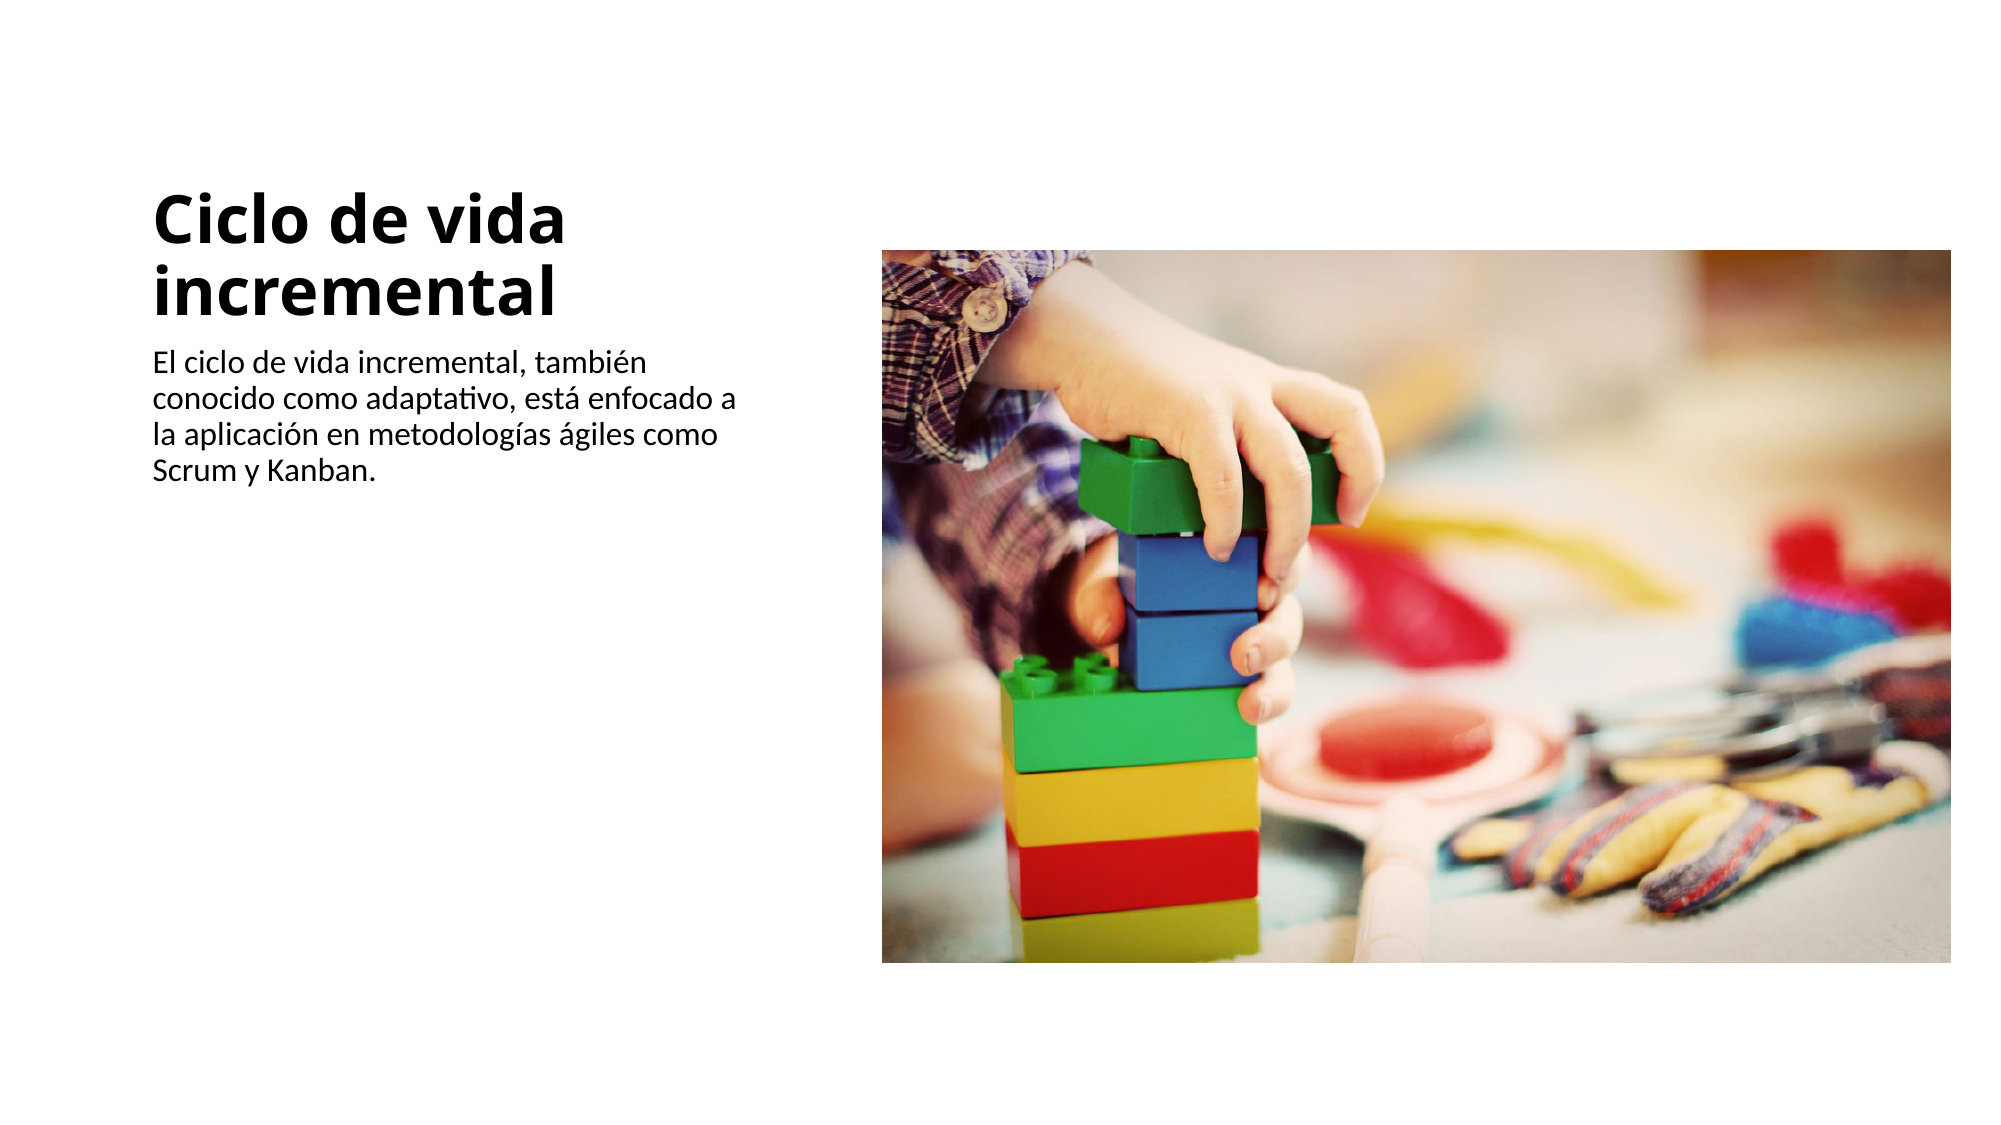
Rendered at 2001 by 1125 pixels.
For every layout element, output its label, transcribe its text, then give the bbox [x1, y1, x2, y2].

list El ciclo de vida incremental, también conocido como adaptativo, está enfocado a la aplicación en metodologías ágiles como Scrum y Kanban. [137, 337, 783, 963]
picture [882, 250, 1951, 963]
title Ciclo de vida incremental [137, 75, 783, 337]
